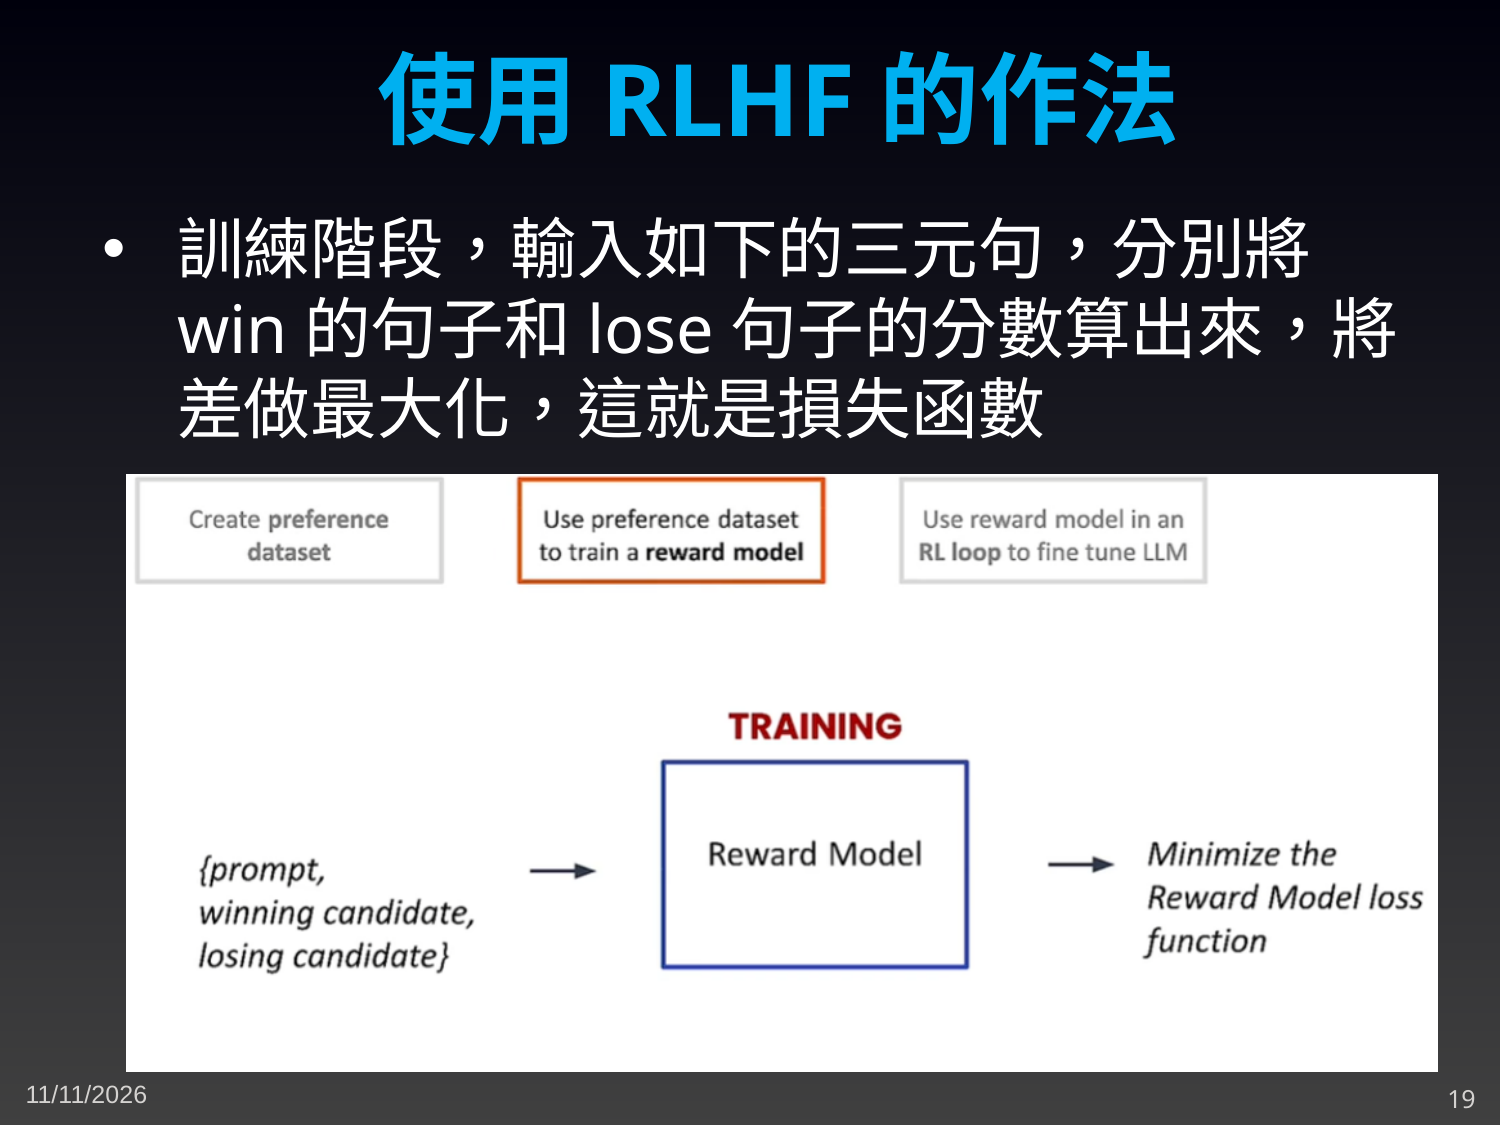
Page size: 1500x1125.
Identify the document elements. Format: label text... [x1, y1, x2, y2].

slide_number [10, 1075, 411, 1117]
picture [126, 474, 1438, 1072]
slide_number 19 [1340, 1075, 1491, 1117]
text_box 訓練階段，輸入如下的三元句，分別將win的句子和lose句子的分數算出來，將差做最大化，這就是損失函數 [87, 199, 1438, 455]
text_box 使用RLHF的作法 [362, 8, 1438, 172]
